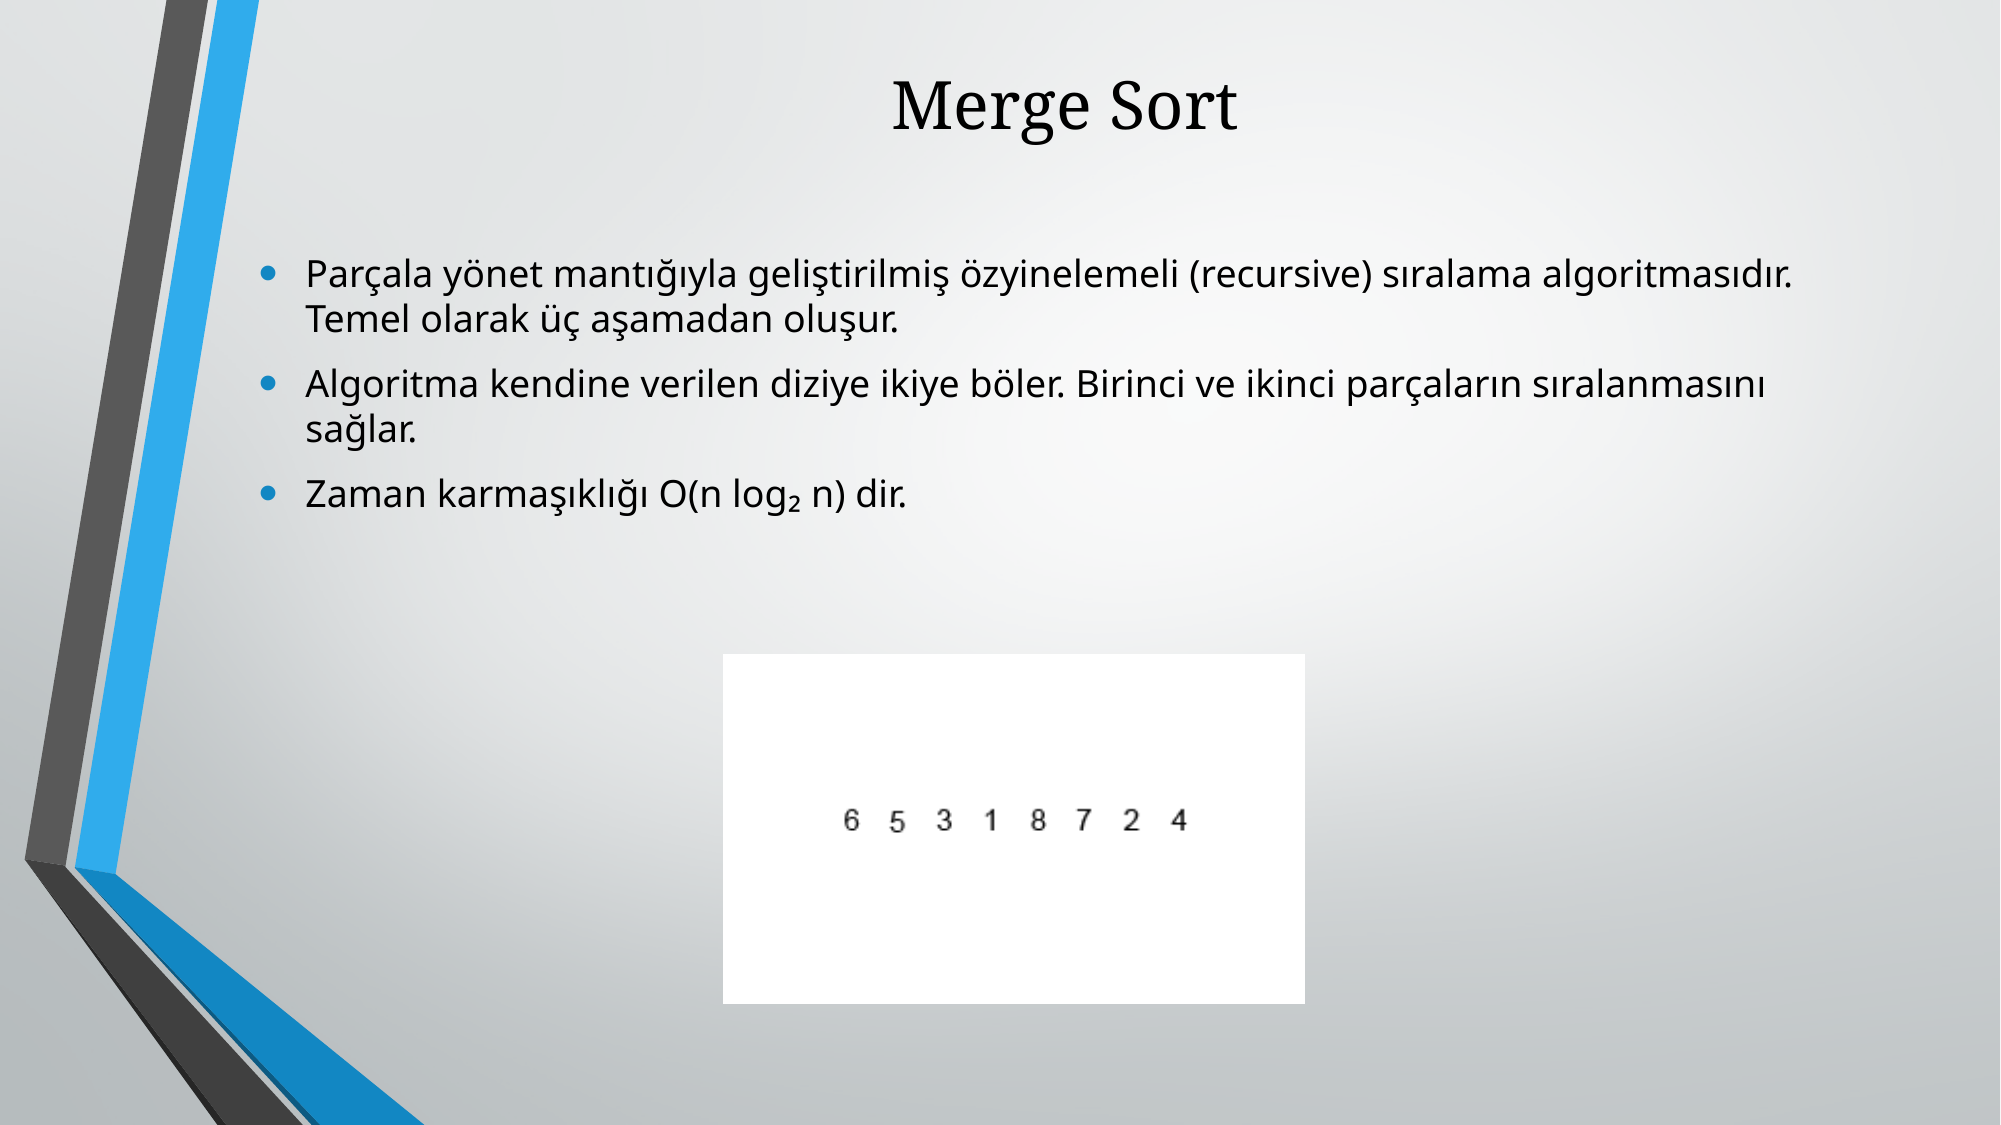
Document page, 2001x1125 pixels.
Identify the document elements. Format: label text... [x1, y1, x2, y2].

picture [723, 654, 1305, 1004]
list Parçala yönet mantığıyla geliştirilmiş özyinelemeli (recursive) sıralama algoritmasıdır. Temel olarak üç aşamadan oluşur. Algoritma kendine verilen diziye ikiye böler. Birinci ve ikinci parçaların sıralanmasını sağlar. Zaman karmaşıklığı O(n log₂ n) dir. [243, 181, 1887, 584]
title Merge Sort [243, 24, 1887, 181]
